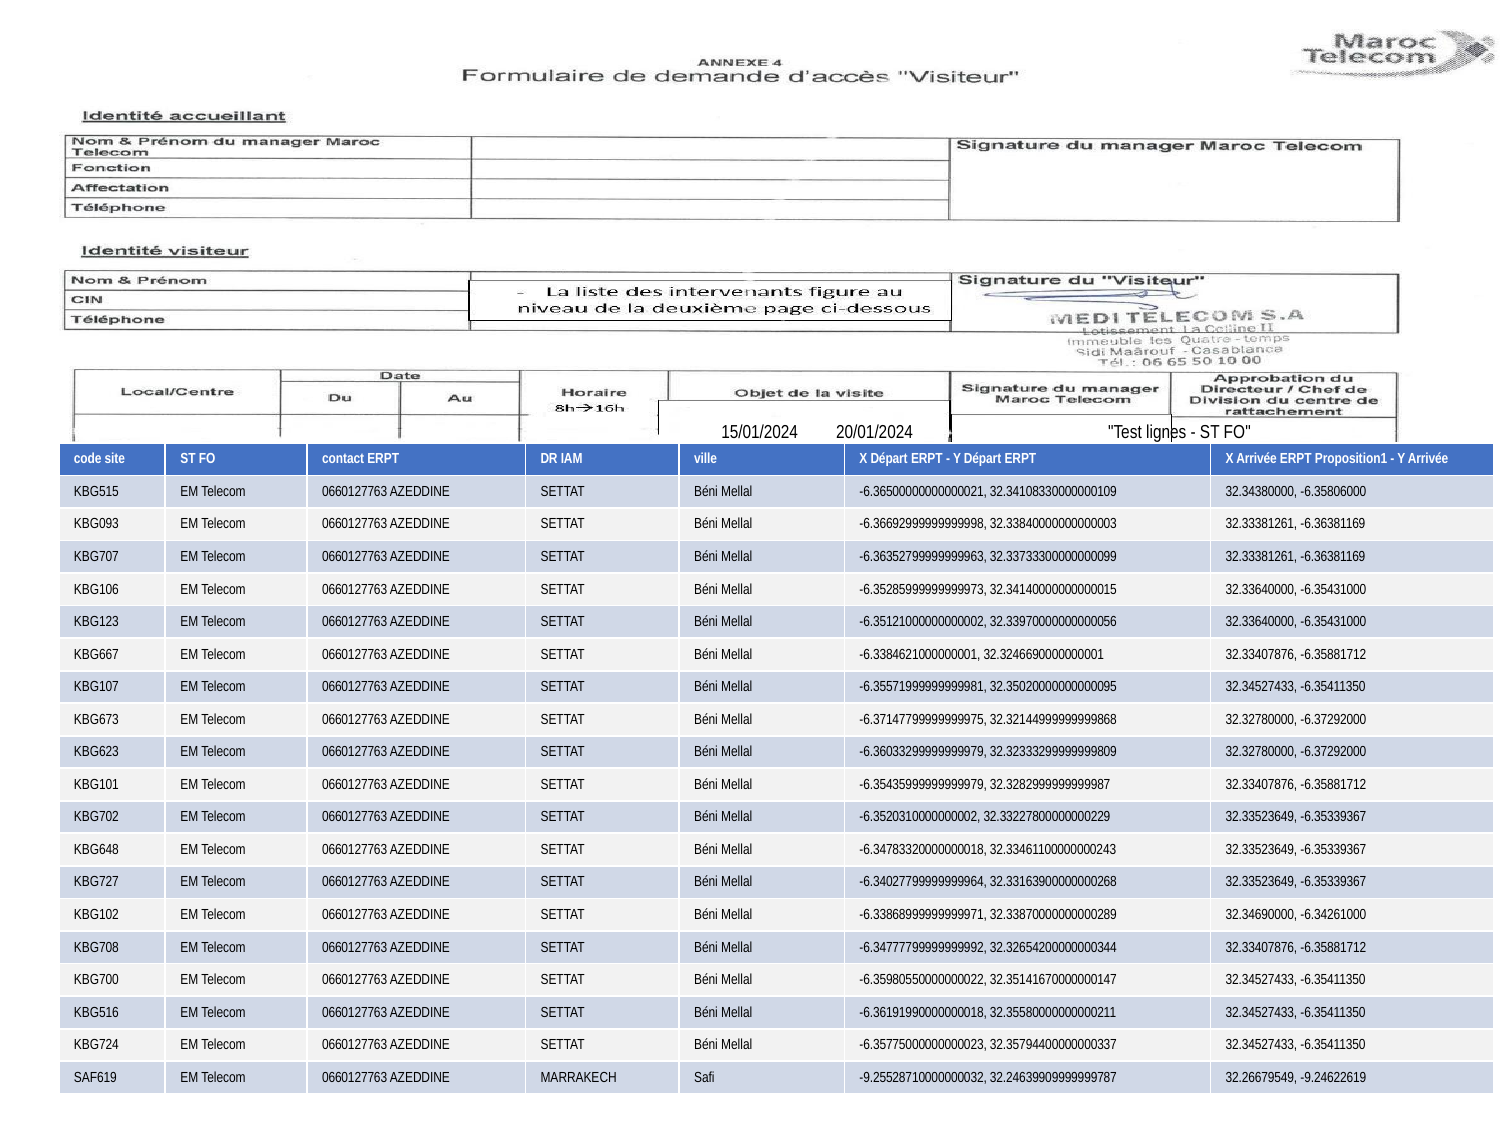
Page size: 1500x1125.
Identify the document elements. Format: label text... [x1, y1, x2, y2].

table_cell Béni Mellal [680, 509, 844, 540]
table_cell 0660127763 AZEDDINE [308, 932, 525, 963]
table_cell -6.3520310000000002, 32.33227800000000229 [845, 802, 1210, 832]
table_cell -6.33868999999999971, 32.33870000000000289 [845, 899, 1210, 930]
table_cell EM Telecom [166, 802, 306, 832]
table_cell -6.35775000000000023, 32.35794400000000337 [845, 1030, 1210, 1060]
table_cell Béni Mellal [680, 737, 844, 767]
table_cell KBG093 [60, 509, 164, 540]
picture [58, 29, 1500, 444]
table_cell -6.36692999999999998, 32.33840000000000003 [845, 509, 1210, 540]
table_cell -6.35435999999999979, 32.3282999999999987 [845, 769, 1210, 800]
table_cell Béni Mellal [680, 834, 844, 865]
table_cell 32.34527433, -6.35411350 [1211, 1030, 1493, 1060]
table_cell 32.34527433, -6.35411350 [1211, 997, 1493, 1028]
table_cell 0660127763 AZEDDINE [308, 769, 525, 800]
table_cell -6.36352799999999963, 32.33733300000000099 [845, 541, 1210, 572]
table_header ST FO [166, 452, 306, 475]
table_cell EM Telecom [166, 509, 306, 540]
table_cell SETTAT [526, 476, 678, 507]
table_cell 0660127763 AZEDDINE [308, 476, 525, 507]
table_cell Béni Mellal [680, 899, 844, 930]
table_cell 32.33640000, -6.35431000 [1211, 574, 1493, 605]
table_cell KBG702 [60, 802, 164, 832]
table_cell KBG623 [60, 737, 164, 767]
table_cell SETTAT [526, 737, 678, 767]
table_cell 32.33381261, -6.36381169 [1211, 541, 1493, 572]
table_cell EM Telecom [166, 1030, 306, 1060]
table_cell 32.33407876, -6.35881712 [1211, 639, 1493, 670]
table_cell SAF619 [60, 1062, 164, 1093]
table_cell 0660127763 AZEDDINE [308, 639, 525, 670]
table_cell KBG123 [60, 606, 164, 637]
table_cell 0660127763 AZEDDINE [308, 899, 525, 930]
table_cell Béni Mellal [680, 802, 844, 832]
table_cell KBG700 [60, 964, 164, 995]
table_cell SETTAT [526, 704, 678, 735]
table_cell EM Telecom [166, 737, 306, 767]
table_cell Béni Mellal [680, 541, 844, 572]
table_cell 0660127763 AZEDDINE [308, 1062, 525, 1093]
table_cell -6.35285999999999973, 32.34140000000000015 [845, 574, 1210, 605]
table_cell SETTAT [526, 606, 678, 637]
table_cell -6.34027799999999964, 32.33163900000000268 [845, 867, 1210, 898]
table_cell Béni Mellal [680, 769, 844, 800]
table_cell 32.26679549, -9.24622619 [1211, 1062, 1493, 1093]
table_cell 0660127763 AZEDDINE [308, 574, 525, 605]
table_cell MARRAKECH [526, 1062, 678, 1093]
table_cell -6.36191990000000018, 32.35580000000000211 [845, 997, 1210, 1028]
table_cell SETTAT [526, 509, 678, 540]
table_cell EM Telecom [166, 834, 306, 865]
table_cell SETTAT [526, 802, 678, 832]
table_cell 32.33381261, -6.36381169 [1211, 509, 1493, 540]
table_cell 32.34690000, -6.34261000 [1211, 899, 1493, 930]
table_header contact ERPT [308, 452, 525, 475]
table_cell Béni Mellal [680, 476, 844, 507]
table_cell SETTAT [526, 932, 678, 963]
table_header code site [60, 452, 164, 475]
table_cell EM Telecom [166, 639, 306, 670]
table_cell 0660127763 AZEDDINE [308, 867, 525, 898]
table_cell KBG648 [60, 834, 164, 865]
table_cell Béni Mellal [680, 672, 844, 702]
table_cell SETTAT [526, 541, 678, 572]
table_cell EM Telecom [166, 867, 306, 898]
table_cell SETTAT [526, 639, 678, 670]
table_cell 32.33523649, -6.35339367 [1211, 834, 1493, 865]
table_cell KBG673 [60, 704, 164, 735]
table_header X Départ ERPT - Y Départ ERPT [845, 452, 1210, 475]
table_cell 0660127763 AZEDDINE [308, 997, 525, 1028]
table_cell 32.33407876, -6.35881712 [1211, 932, 1493, 963]
table_cell KBG515 [60, 476, 164, 507]
table_header DR IAM [526, 452, 678, 475]
table_cell EM Telecom [166, 1062, 306, 1093]
table_cell 32.33523649, -6.35339367 [1211, 867, 1493, 898]
table_cell Béni Mellal [680, 574, 844, 605]
table_cell EM Telecom [166, 704, 306, 735]
table_cell EM Telecom [166, 606, 306, 637]
table_cell -6.34783320000000018, 32.33461100000000243 [845, 834, 1210, 865]
table_cell -6.37147799999999975, 32.32144999999999868 [845, 704, 1210, 735]
table_cell 32.33407876, -6.35881712 [1211, 769, 1493, 800]
table_cell Béni Mellal [680, 932, 844, 963]
table_cell 0660127763 AZEDDINE [308, 802, 525, 832]
table_cell -9.25528710000000032, 32.24639909999999787 [845, 1062, 1210, 1093]
table_header ville [680, 452, 844, 475]
table_cell -6.3384621000000001, 32.3246690000000001 [845, 639, 1210, 670]
table_cell EM Telecom [166, 574, 306, 605]
table_cell 0660127763 AZEDDINE [308, 672, 525, 702]
table_cell 0660127763 AZEDDINE [308, 964, 525, 995]
table_cell 32.34527433, -6.35411350 [1211, 672, 1493, 702]
table_cell SETTAT [526, 834, 678, 865]
table_cell KBG724 [60, 1030, 164, 1060]
table_cell 32.34527433, -6.35411350 [1211, 964, 1493, 995]
table_cell -6.35980550000000022, 32.35141670000000147 [845, 964, 1210, 995]
table_cell 32.33640000, -6.35431000 [1211, 606, 1493, 637]
table_cell 0660127763 AZEDDINE [308, 541, 525, 572]
table_cell -6.36033299999999979, 32.32333299999999809 [845, 737, 1210, 767]
table_cell EM Telecom [166, 964, 306, 995]
table_cell EM Telecom [166, 672, 306, 702]
table_cell 32.32780000, -6.37292000 [1211, 737, 1493, 767]
table_cell KBG107 [60, 672, 164, 702]
table_cell Béni Mellal [680, 606, 844, 637]
table_cell 0660127763 AZEDDINE [308, 606, 525, 637]
table_cell 32.32780000, -6.37292000 [1211, 704, 1493, 735]
table_cell -6.36500000000000021, 32.34108330000000109 [845, 476, 1210, 507]
table_cell SETTAT [526, 769, 678, 800]
table_header X Arrivée ERPT Proposition1 - Y Arrivée [1211, 452, 1493, 475]
table_cell EM Telecom [166, 997, 306, 1028]
table_cell -6.34777799999999992, 32.32654200000000344 [845, 932, 1210, 963]
table_cell Béni Mellal [680, 1030, 844, 1060]
table_cell SETTAT [526, 574, 678, 605]
table_cell KBG667 [60, 639, 164, 670]
table_cell 0660127763 AZEDDINE [308, 737, 525, 767]
table_cell Béni Mellal [680, 997, 844, 1028]
table_cell EM Telecom [166, 899, 306, 930]
table_cell Béni Mellal [680, 639, 844, 670]
table_cell 0660127763 AZEDDINE [308, 509, 525, 540]
table_cell SETTAT [526, 964, 678, 995]
table_cell KBG102 [60, 899, 164, 930]
table_cell KBG101 [60, 769, 164, 800]
table_cell EM Telecom [166, 541, 306, 572]
table_cell 0660127763 AZEDDINE [308, 834, 525, 865]
table_cell 32.33523649, -6.35339367 [1211, 802, 1493, 832]
table_cell Safi [680, 1062, 844, 1093]
table_cell -6.35571999999999981, 32.35020000000000095 [845, 672, 1210, 702]
table_cell Béni Mellal [680, 964, 844, 995]
table_cell 0660127763 AZEDDINE [308, 1030, 525, 1060]
table_cell KBG106 [60, 574, 164, 605]
table_cell SETTAT [526, 867, 678, 898]
table_cell KBG707 [60, 541, 164, 572]
table_cell Béni Mellal [680, 704, 844, 735]
table_cell Béni Mellal [680, 867, 844, 898]
table_cell SETTAT [526, 899, 678, 930]
table_cell KBG727 [60, 867, 164, 898]
table_cell KBG516 [60, 997, 164, 1028]
table_cell 32.34380000, -6.35806000 [1211, 476, 1493, 507]
table_cell KBG708 [60, 932, 164, 963]
table_cell -6.35121000000000002, 32.33970000000000056 [845, 606, 1210, 637]
table_cell EM Telecom [166, 932, 306, 963]
table_cell EM Telecom [166, 769, 306, 800]
table_cell SETTAT [526, 672, 678, 702]
table_cell SETTAT [526, 1030, 678, 1060]
table_cell 0660127763 AZEDDINE [308, 704, 525, 735]
table_cell EM Telecom [166, 476, 306, 507]
table_cell SETTAT [526, 997, 678, 1028]
